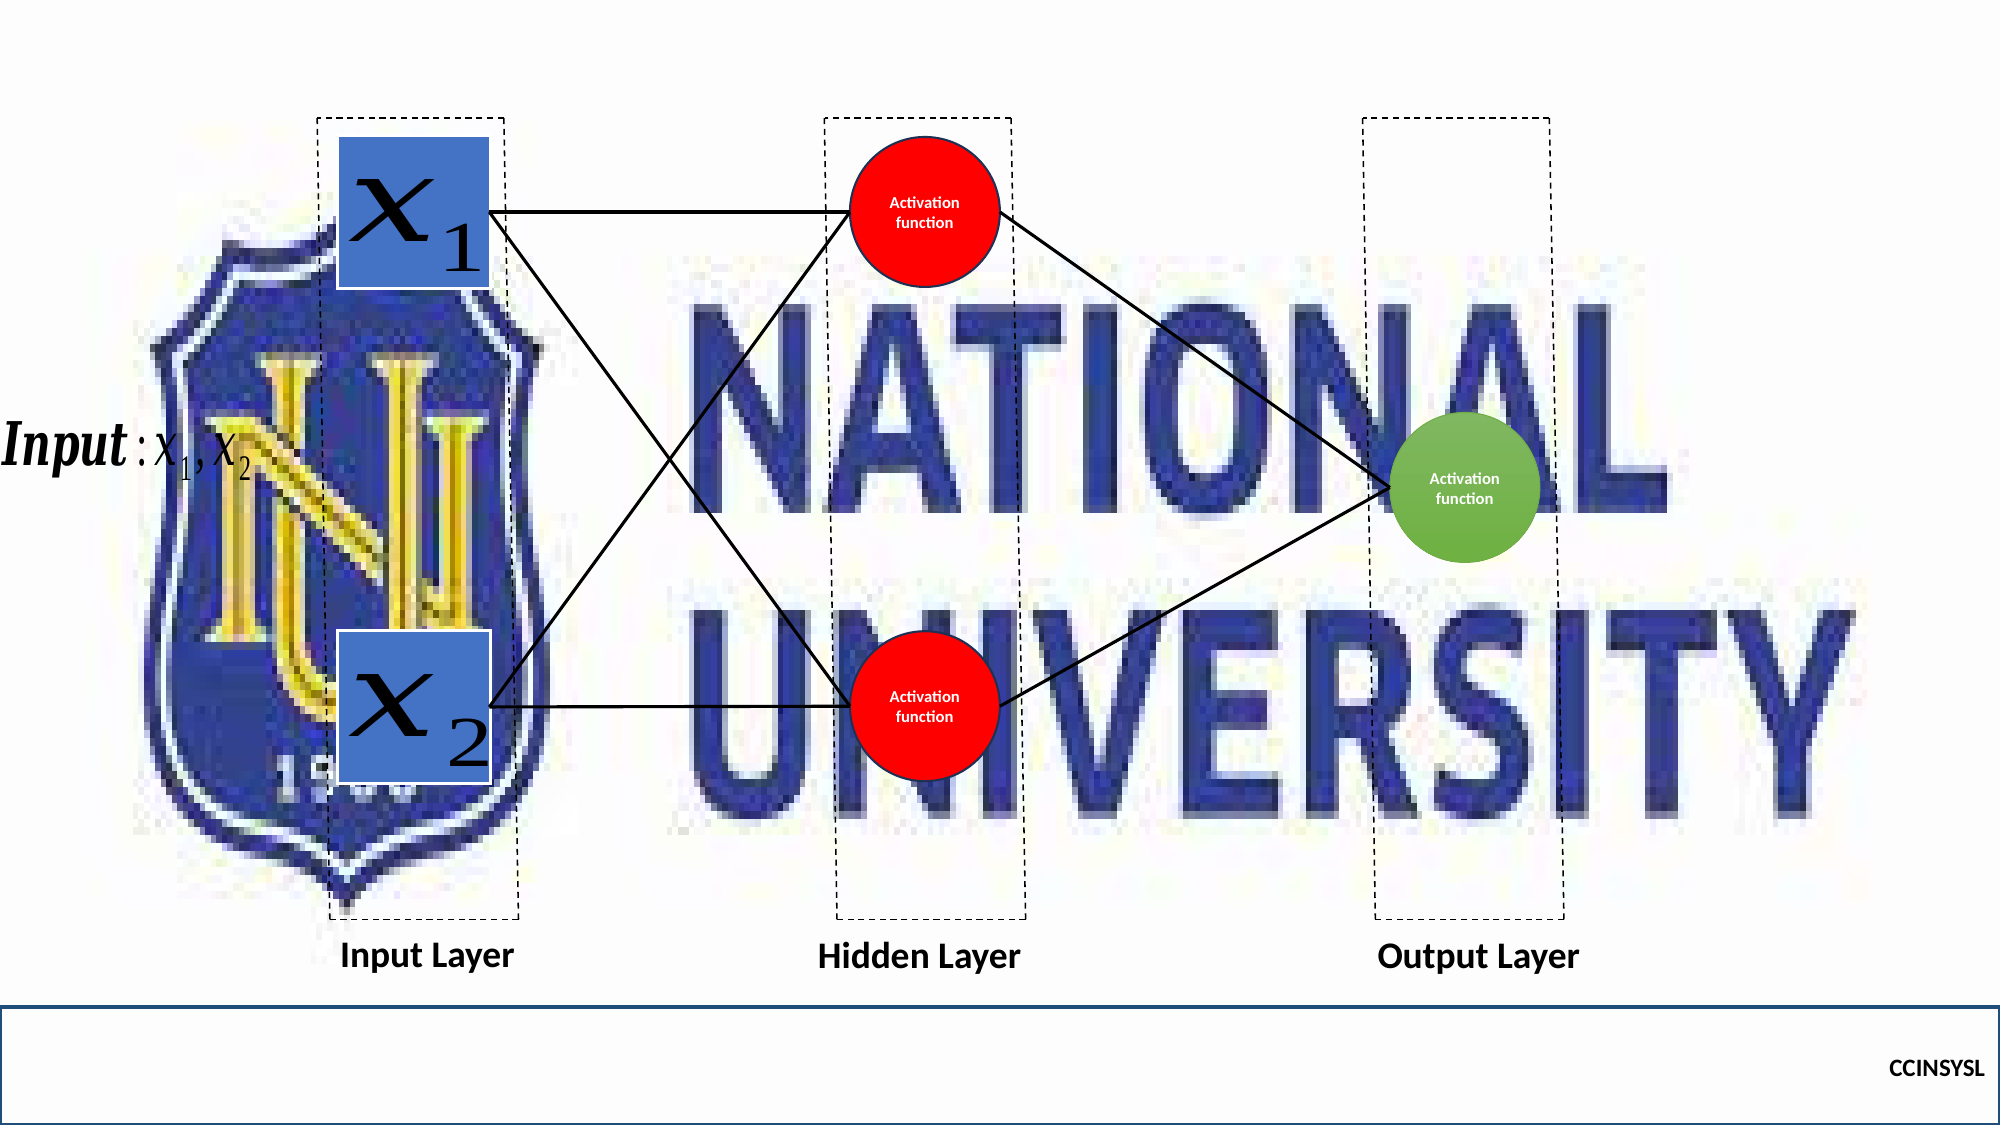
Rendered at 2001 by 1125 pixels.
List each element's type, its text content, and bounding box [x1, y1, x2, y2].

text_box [824, 117, 1026, 920]
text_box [1026, 487, 1362, 707]
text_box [317, 117, 519, 920]
text_box Output Layer [1362, 923, 1607, 984]
footer CCINSYSL [0, 1007, 2000, 1125]
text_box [1362, 117, 1564, 920]
text_box Input Layer [325, 922, 532, 982]
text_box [1026, 211, 1362, 487]
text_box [489, 211, 850, 706]
text_box Hidden Layer [803, 923, 1047, 984]
picture [0, 0, 2000, 1007]
